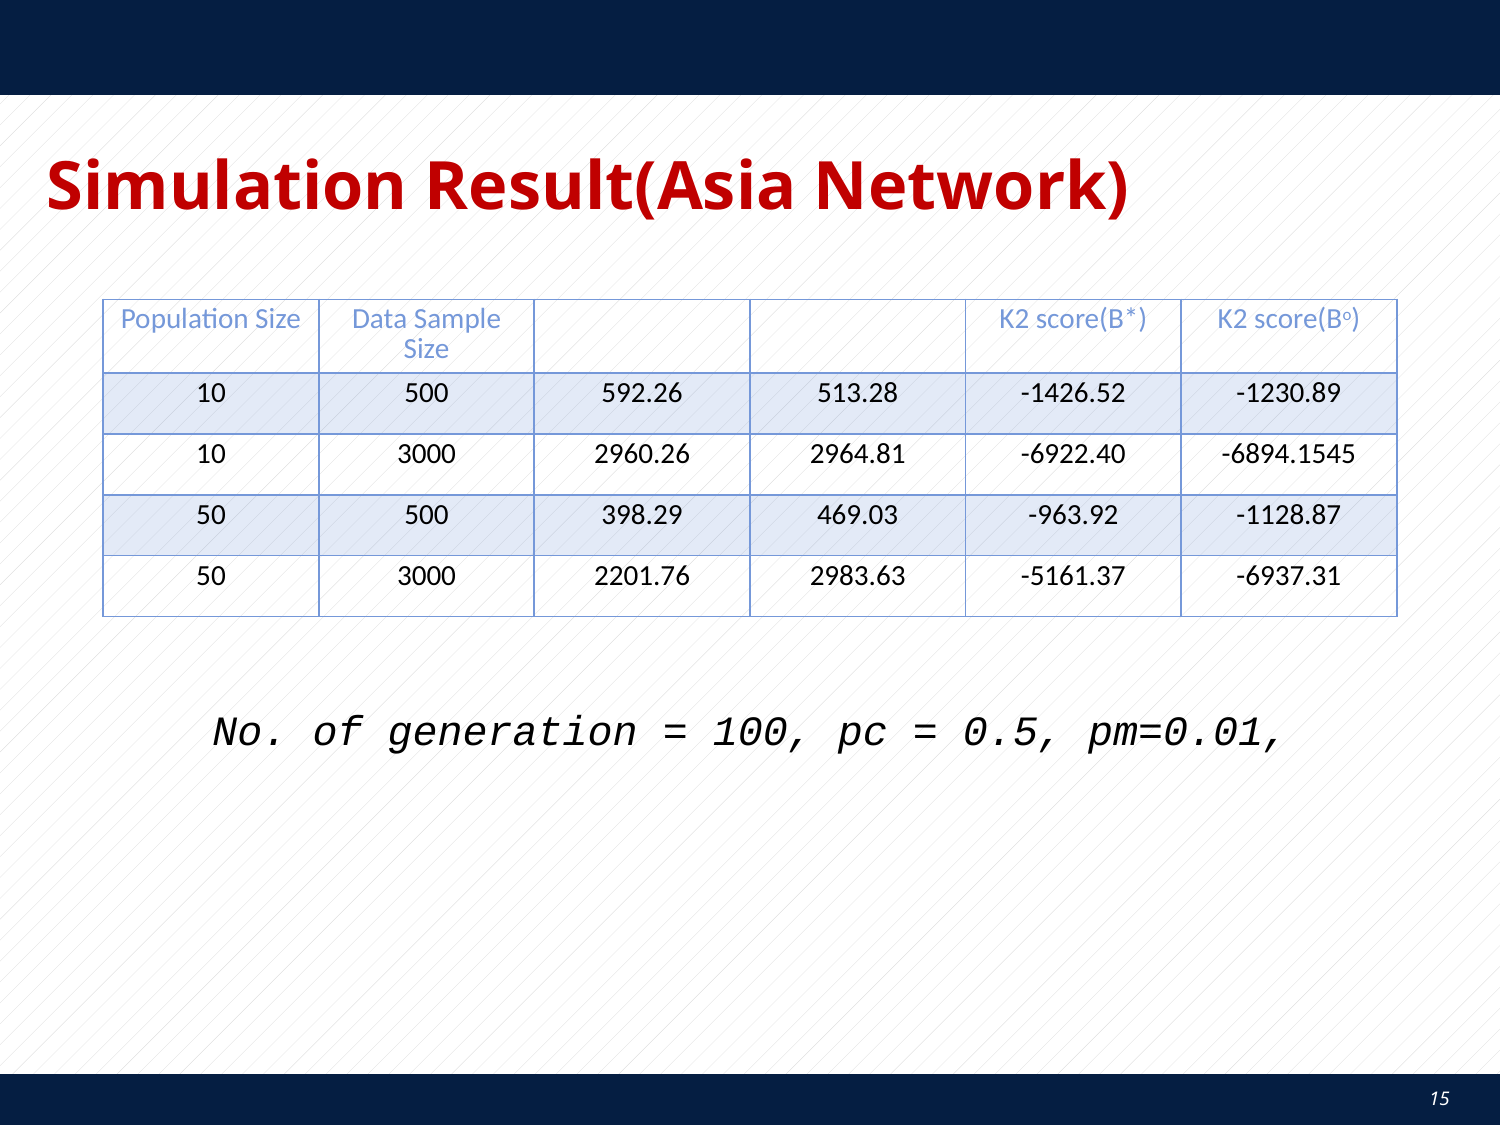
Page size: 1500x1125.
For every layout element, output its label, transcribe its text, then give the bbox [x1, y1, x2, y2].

picture [0, 0, 1500, 95]
title Simulation Result(Asia Network) [31, 127, 1465, 238]
text_box No. of generation = 100, pc = 0.5, pm=0.01, [197, 696, 1303, 762]
picture [0, 1074, 1500, 1125]
